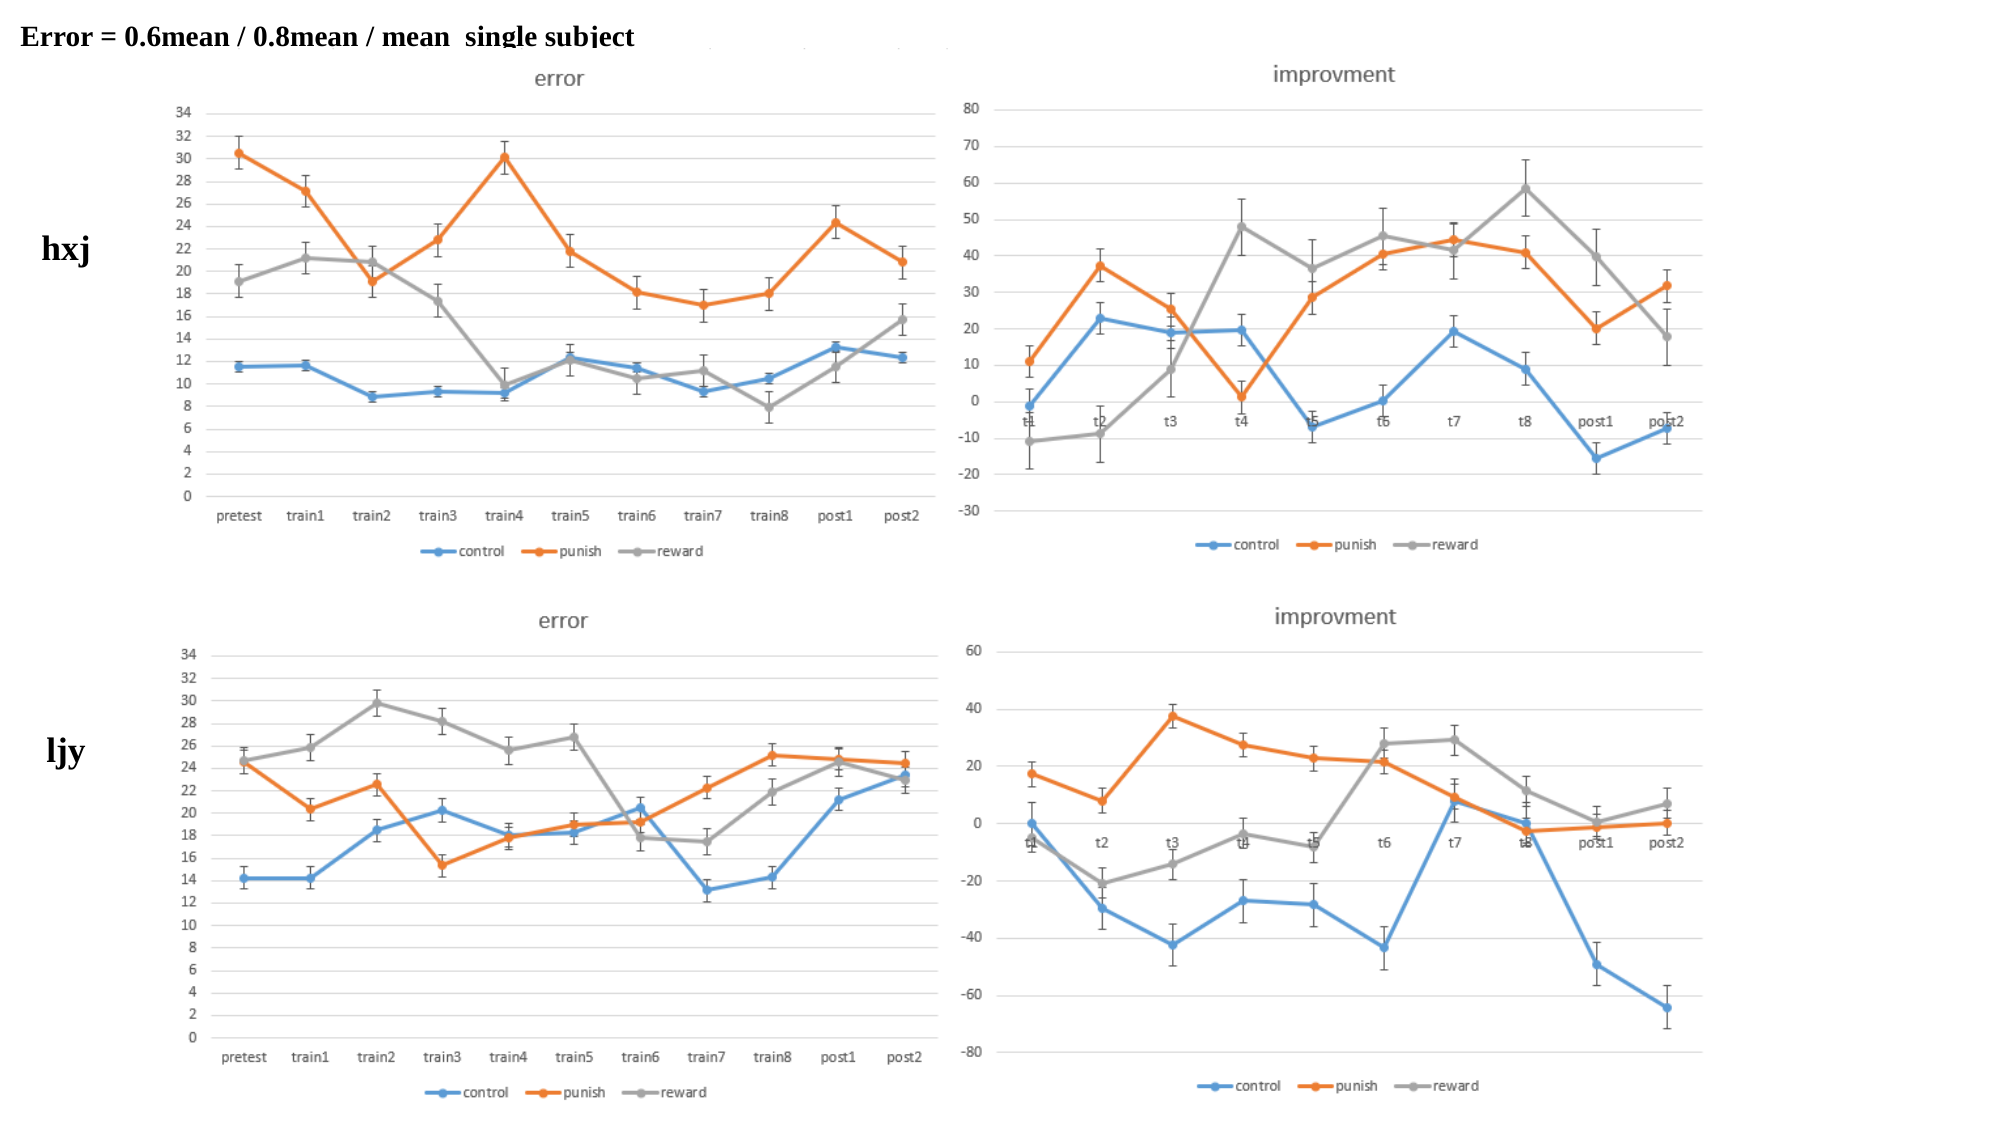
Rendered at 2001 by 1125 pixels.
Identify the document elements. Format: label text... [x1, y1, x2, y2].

text_box hxj [0, 222, 133, 277]
subtitle Error = 0.6mean / 0.8mean / mean single subject [0, 13, 657, 67]
picture [173, 602, 1715, 1104]
text_box ljy [0, 724, 133, 778]
picture [173, 48, 1715, 568]
